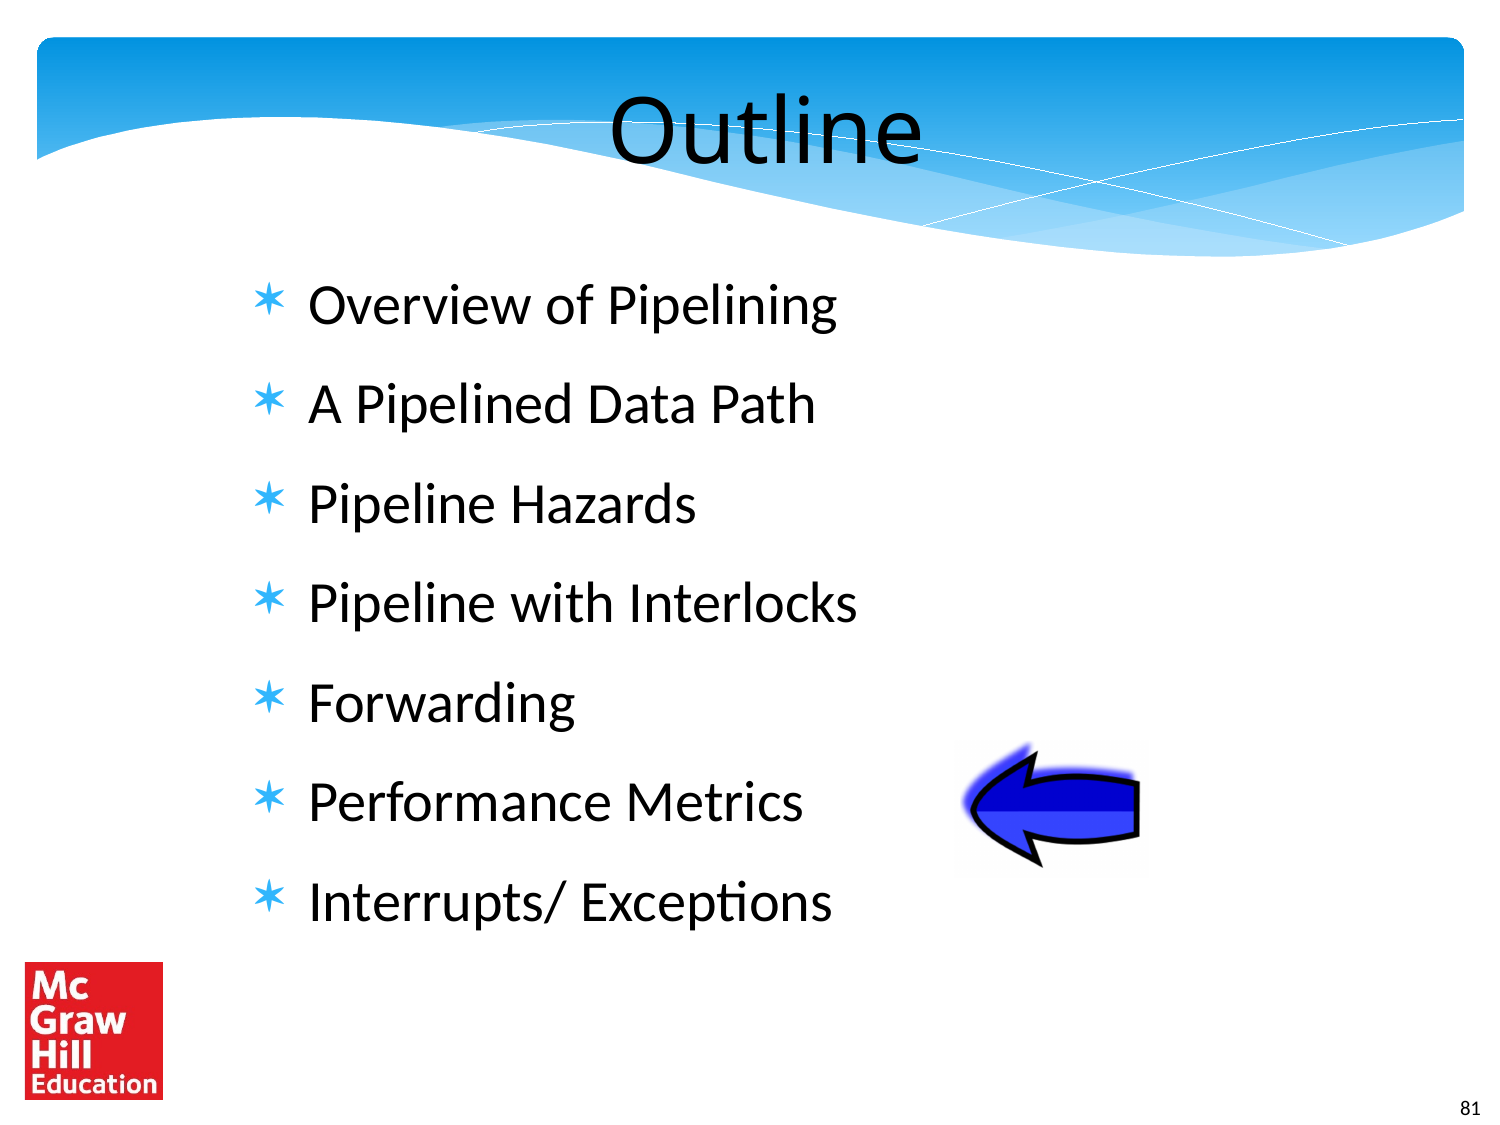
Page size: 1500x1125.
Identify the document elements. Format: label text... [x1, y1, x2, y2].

title Outline [158, 32, 1375, 221]
list Overview of Pipelining A Pipelined Data Path Pipeline Hazards Pipeline with Interlocks Forwarding Performance Metrics Interrupts/ Exceptions [237, 266, 1443, 942]
picture [24, 962, 163, 1100]
picture [954, 740, 1149, 878]
